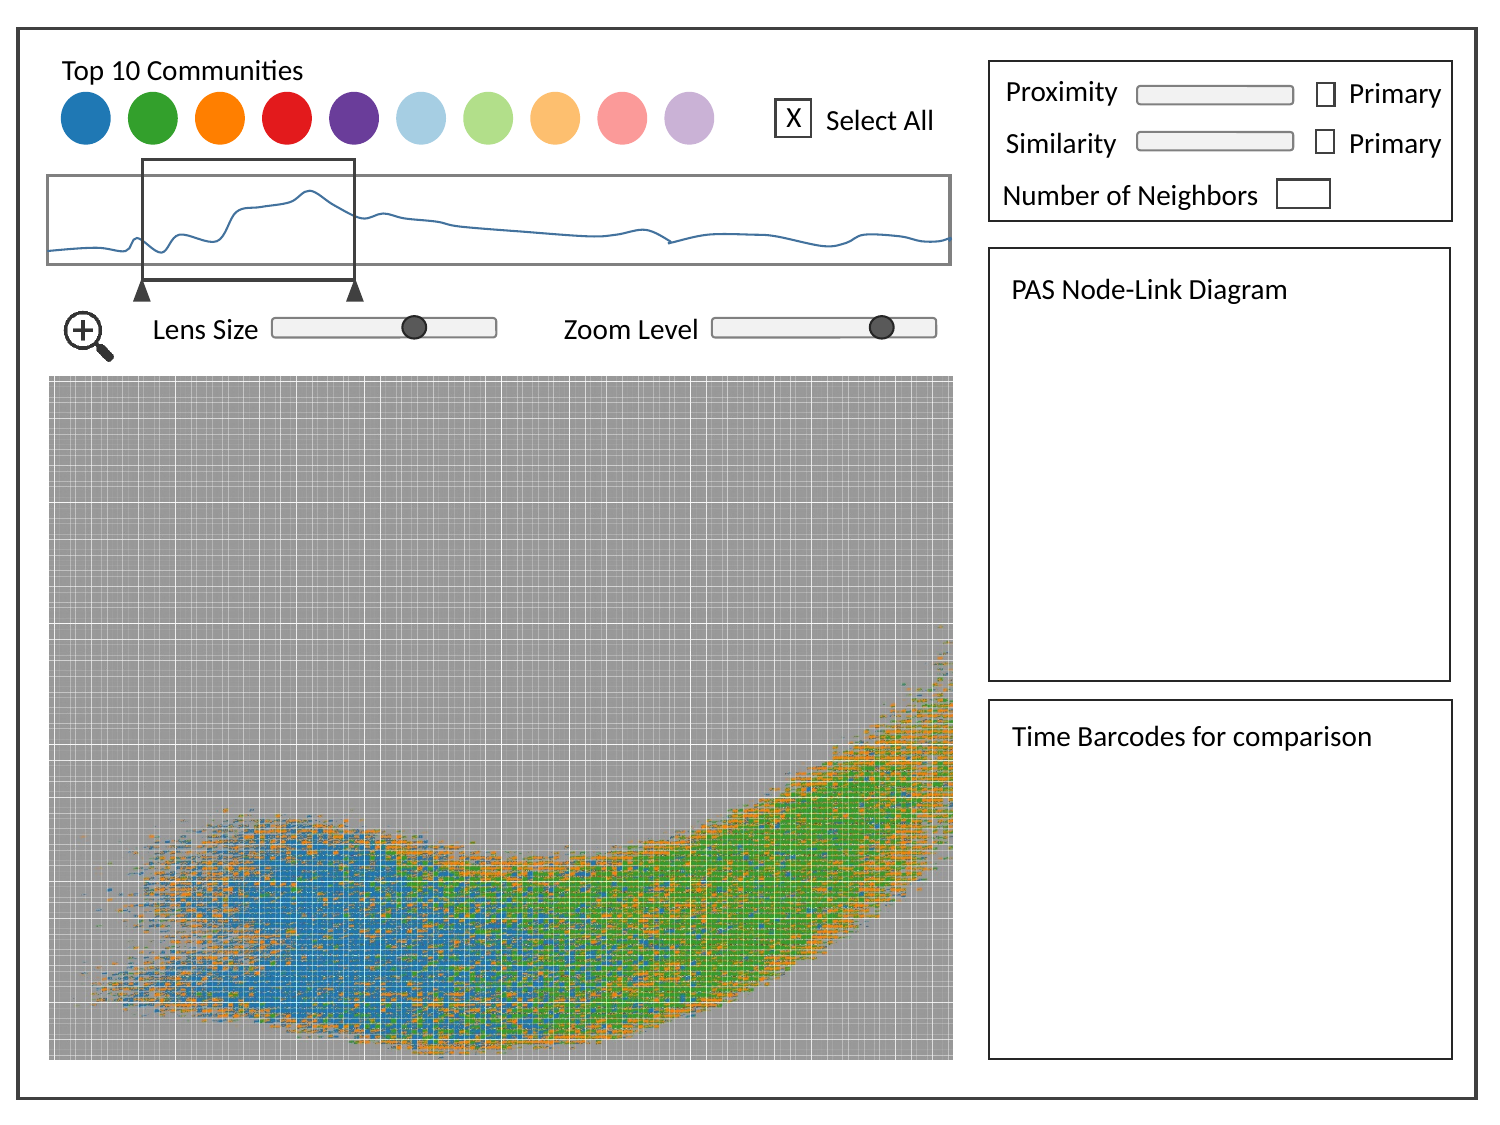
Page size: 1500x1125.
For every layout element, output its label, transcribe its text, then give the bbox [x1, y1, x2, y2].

text_box [1276, 178, 1331, 209]
text_box [531, 93, 579, 144]
text_box [330, 94, 378, 144]
text_box [988, 699, 1453, 1060]
text_box Proximity [991, 65, 1140, 115]
text_box PAS Node-Link Diagram [996, 263, 1370, 314]
text_box Primary [1334, 67, 1461, 117]
text_box [47, 238, 134, 253]
text_box [129, 94, 177, 144]
text_box [363, 242, 951, 266]
text_box [263, 94, 311, 144]
text_box [598, 93, 646, 144]
text_box [62, 94, 110, 144]
text_box [464, 93, 512, 144]
text_box Similarity [991, 117, 1140, 167]
text_box X [771, 90, 811, 141]
text_box [196, 94, 244, 144]
text_box [17, 28, 1477, 1099]
text_box Top 10 Communities [47, 43, 490, 94]
text_box Lens Size [138, 303, 287, 353]
picture [49, 376, 953, 1060]
text_box [401, 315, 428, 340]
text_box [1315, 129, 1334, 154]
text_box Select All [811, 94, 953, 144]
text_box [270, 316, 407, 339]
text_box [665, 93, 713, 144]
text_box Primary [1334, 117, 1461, 167]
text_box [710, 316, 875, 339]
text_box [363, 174, 951, 242]
text_box Number of Neighbors [987, 168, 1291, 219]
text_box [134, 159, 363, 301]
text_box [988, 247, 1451, 682]
picture [63, 310, 114, 362]
text_box Zoom Level [549, 303, 720, 353]
text_box [363, 212, 953, 248]
text_box Time Barcodes for comparison [997, 710, 1402, 760]
text_box [868, 315, 895, 340]
text_box [1136, 130, 1295, 152]
text_box [397, 94, 445, 144]
text_box [46, 174, 134, 266]
text_box [421, 316, 498, 339]
text_box [1136, 84, 1295, 106]
text_box [889, 316, 938, 339]
text_box [988, 60, 1453, 222]
